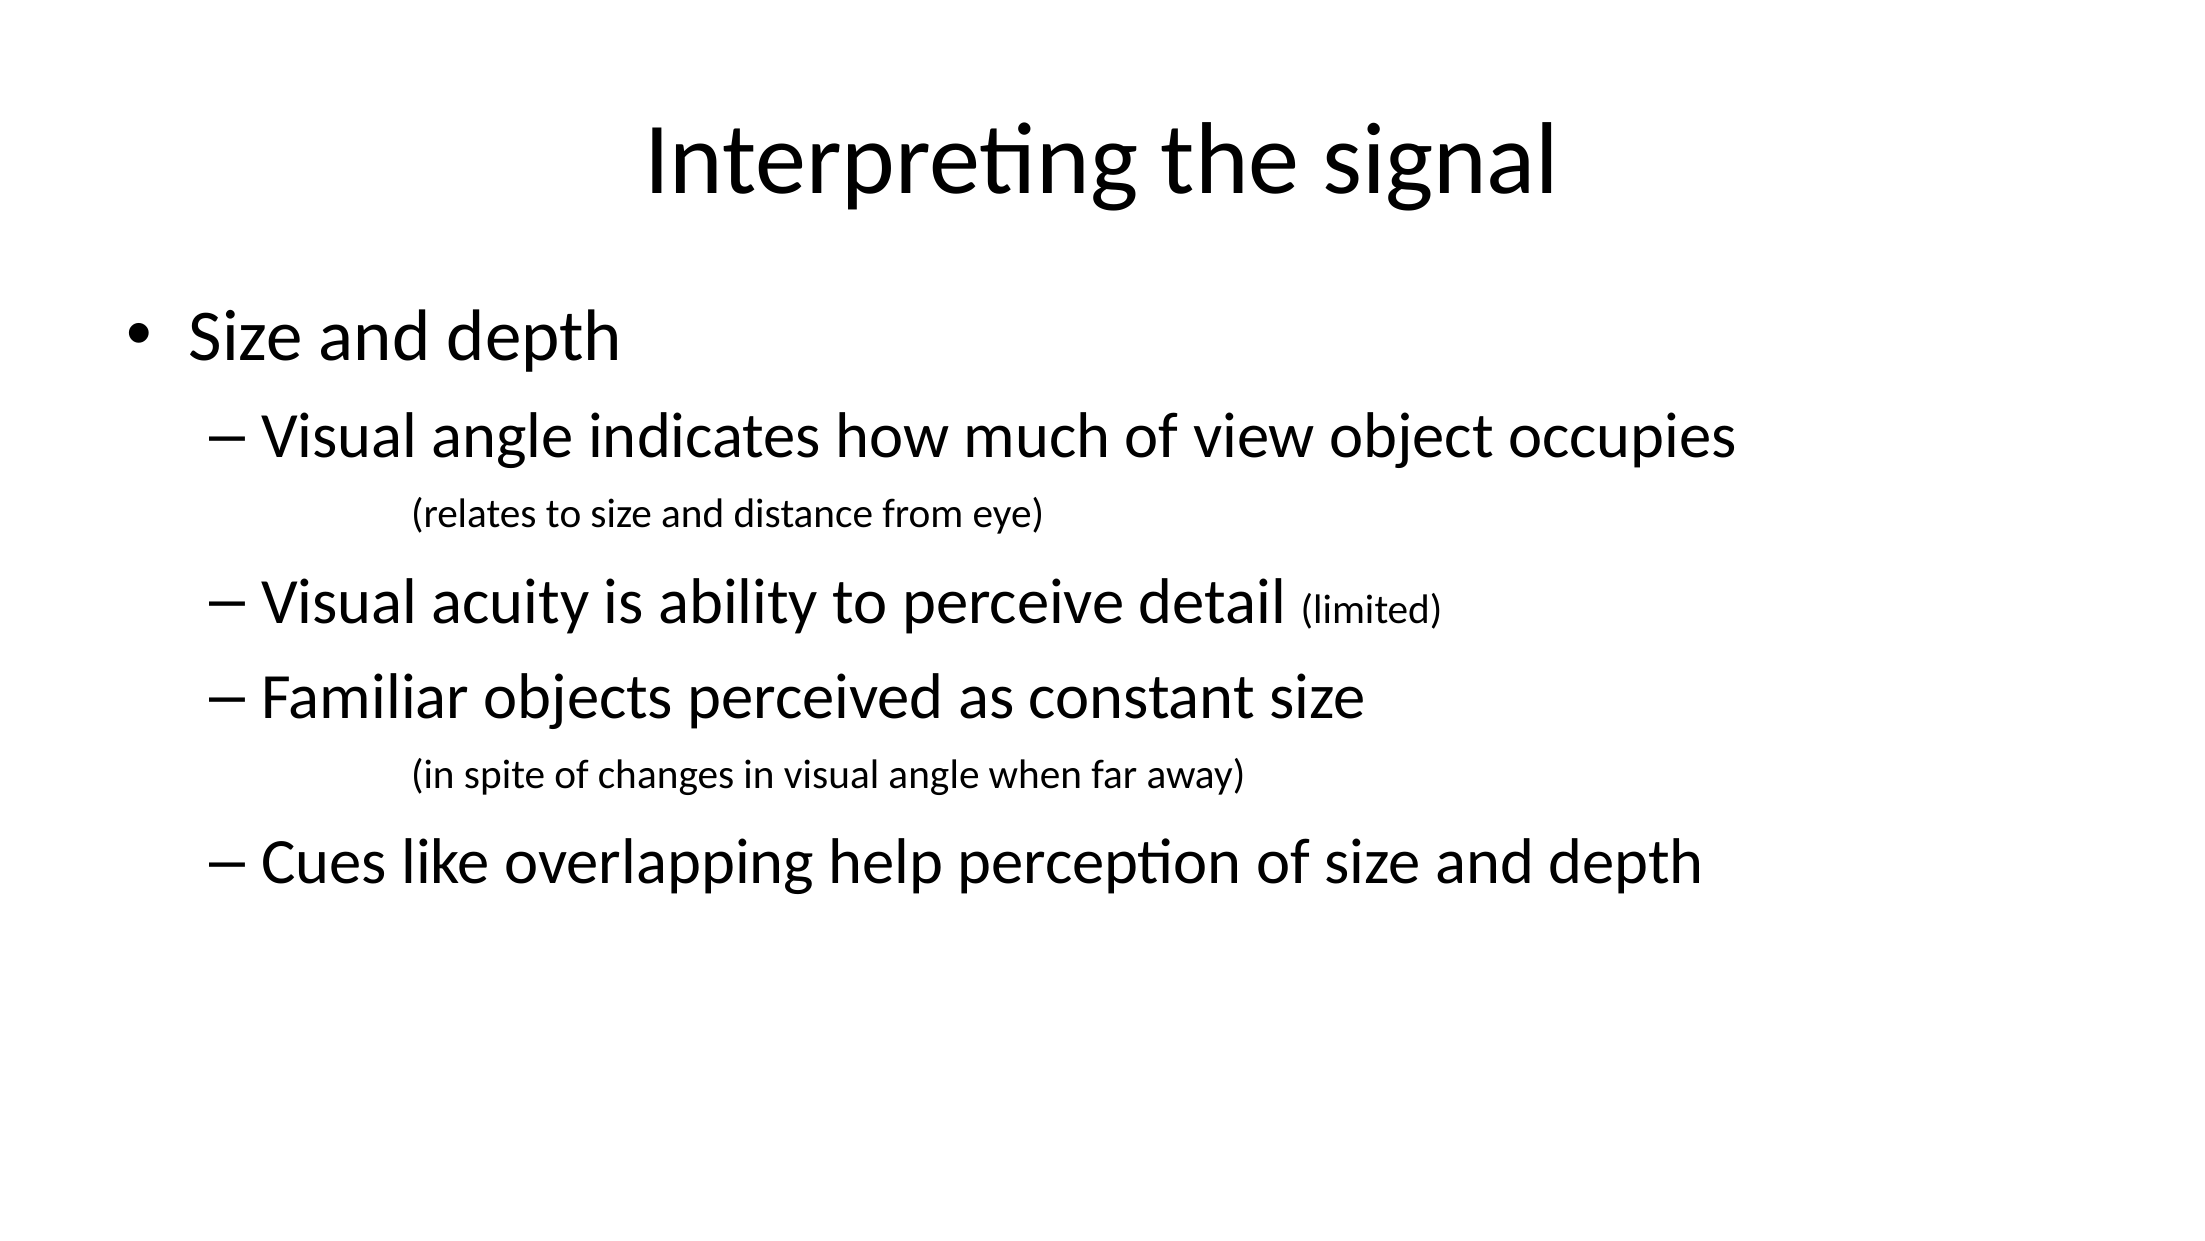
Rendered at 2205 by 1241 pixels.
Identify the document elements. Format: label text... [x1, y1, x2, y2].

list Size and depth Visual angle indicates how much of view object occupies (relates to size and distance from eye) Visual acuity is ability to perceive detail (limited) Familiar objects perceived as constant size (in spite of changes in visual angle when far away) Cues like overlapping help perception of size and depth [110, 289, 2095, 1108]
title Interpreting the signal [110, 49, 2095, 257]
